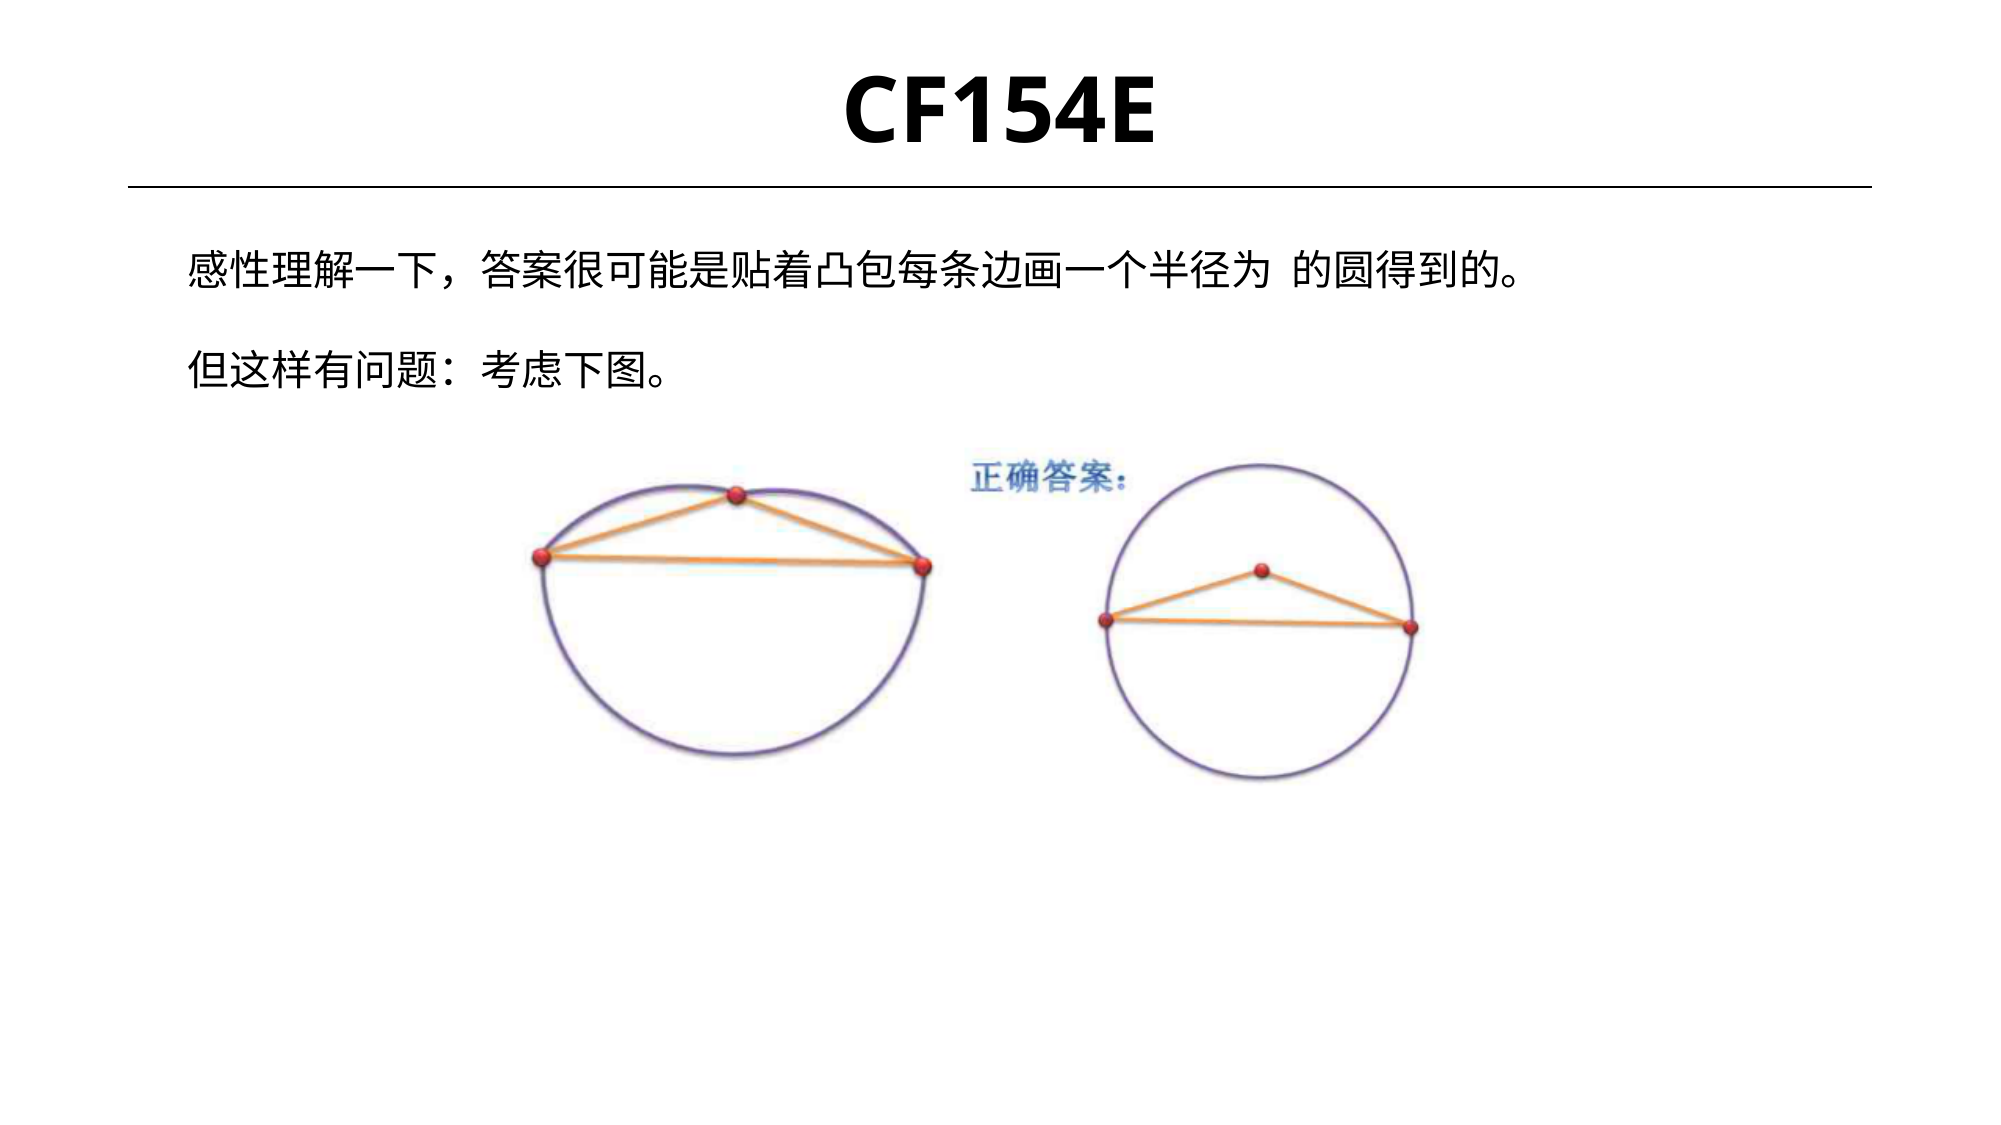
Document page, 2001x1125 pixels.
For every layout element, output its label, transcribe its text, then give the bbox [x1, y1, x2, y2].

title CF154E [249, 18, 1750, 171]
picture [472, 415, 1528, 786]
